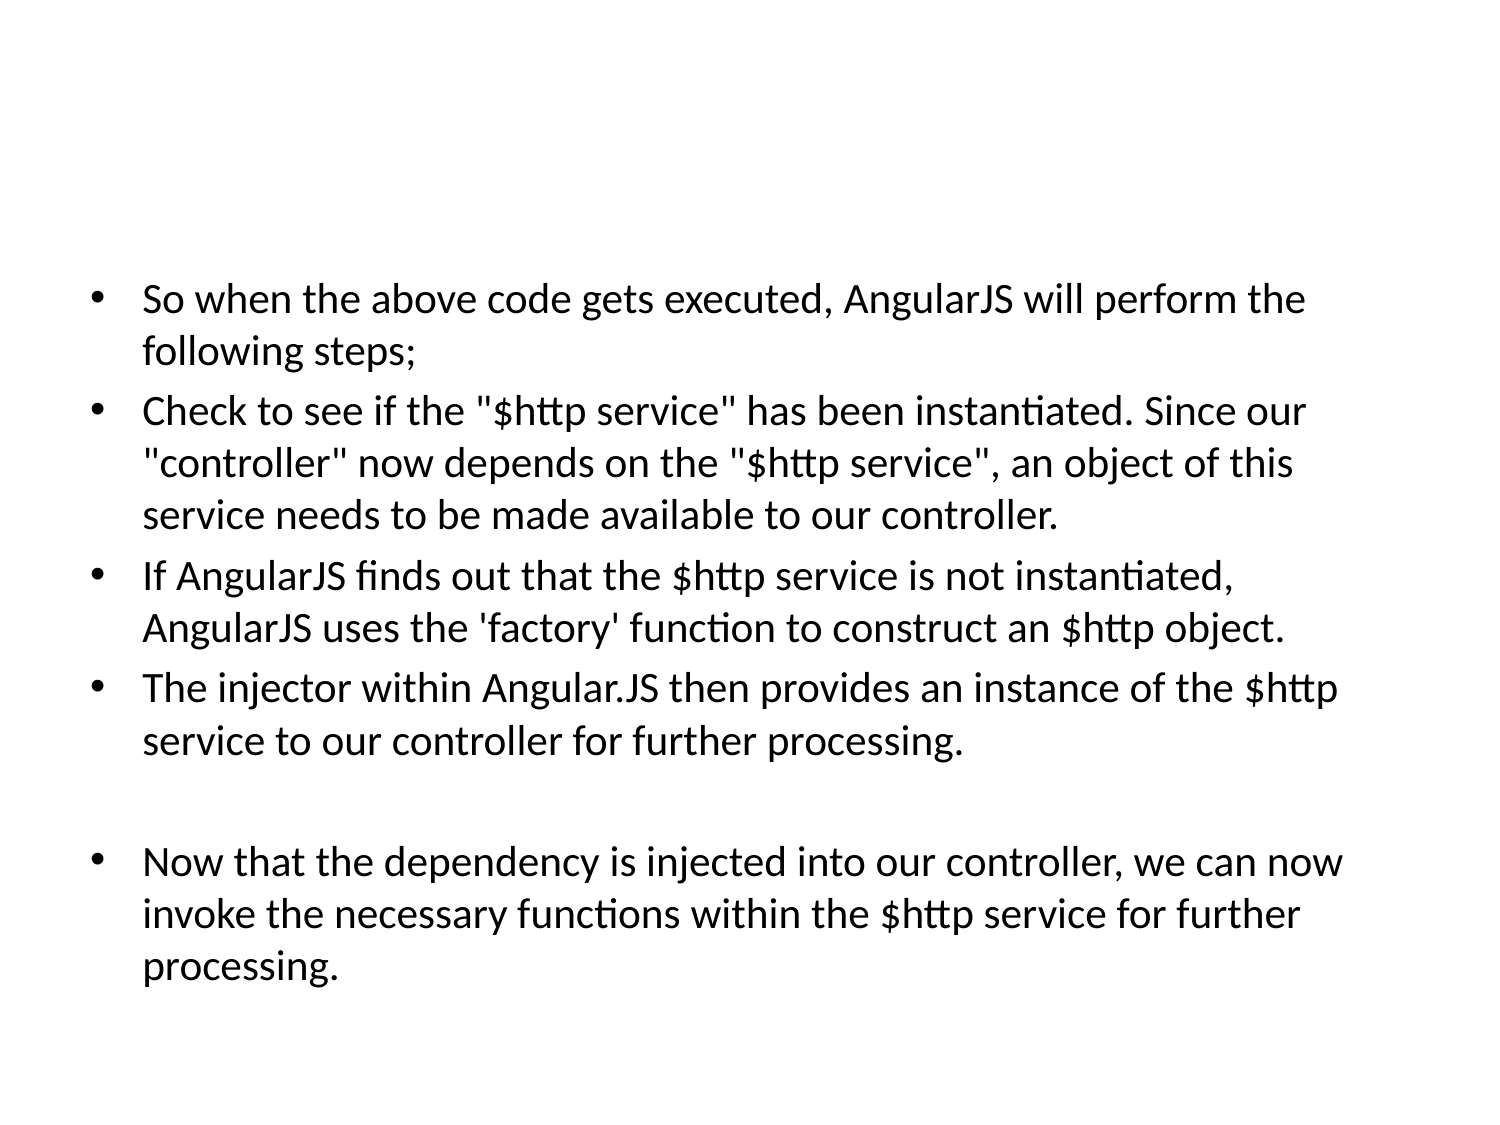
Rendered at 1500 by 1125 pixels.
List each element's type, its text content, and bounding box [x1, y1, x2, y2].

list So when the above code gets executed, AngularJS will perform the following steps; Check to see if the "$http service" has been instantiated. Since our "controller" now depends on the "$http service", an object of this service needs to be made available to our controller. If AngularJS finds out that the $http service is not instantiated, AngularJS uses the 'factory' function to construct an $http object. The injector within Angular.JS then provides an instance of the $http service to our controller for further processing. Now that the dependency is injected into our controller, we can now invoke the necessary functions within the $http service for further processing. [75, 262, 1425, 1005]
